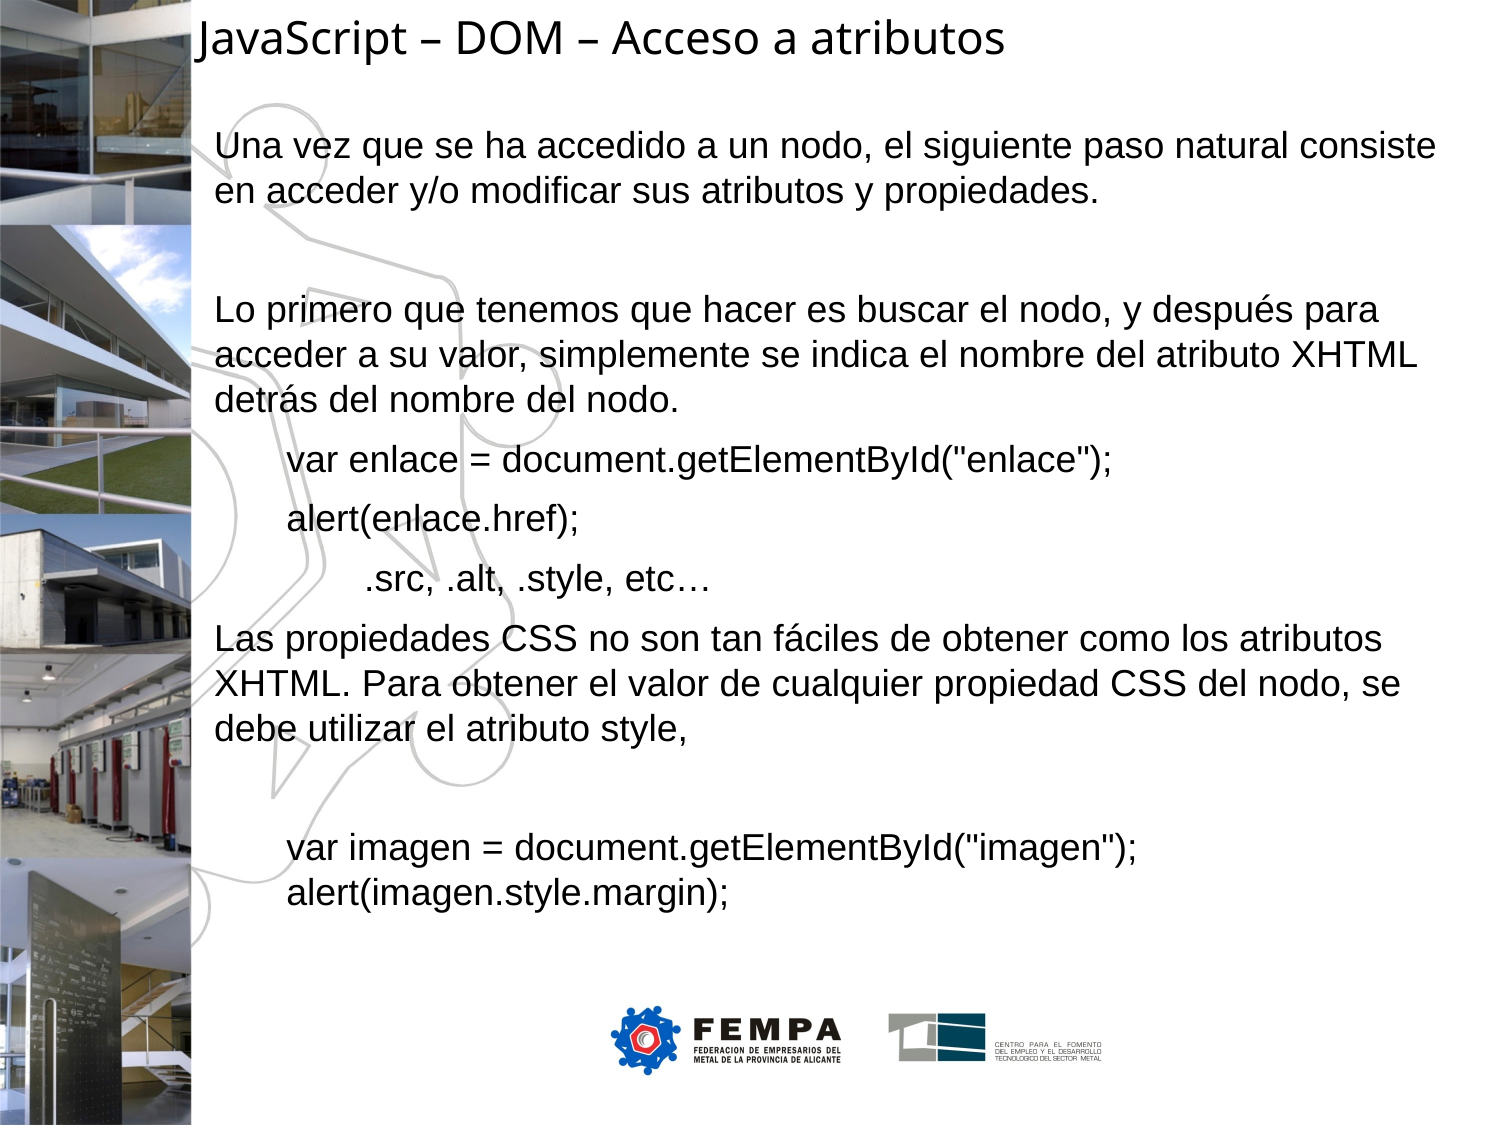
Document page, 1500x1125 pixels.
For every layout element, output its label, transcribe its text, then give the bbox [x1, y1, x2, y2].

picture [0, 0, 1500, 1125]
text_box [73, 230, 206, 295]
text_box Una vez que se ha accedido a un nodo, el siguiente paso natural consiste en acceder y/o modificar sus atributos y propiedades. Lo primero que tenemos que hacer es buscar el nodo, y después para acceder a su valor, simplemente se indica el nombre del atributo XHTML detrás del nombre del nodo. var enlace = document.getElementById("enlace"); alert(enlace.href); .src, .alt, .style, etc… Las propiedades CSS no son tan fáciles de obtener como los atributos XHTML. Para obtener el valor de cualquier propiedad CSS del nodo, se debe utilizar el atributo style, var imagen = document.getElementById("imagen"); alert(imagen.style.margin); [206, 113, 1467, 966]
list JavaScript – DOM – Acceso a atributos [183, 1, 1306, 67]
